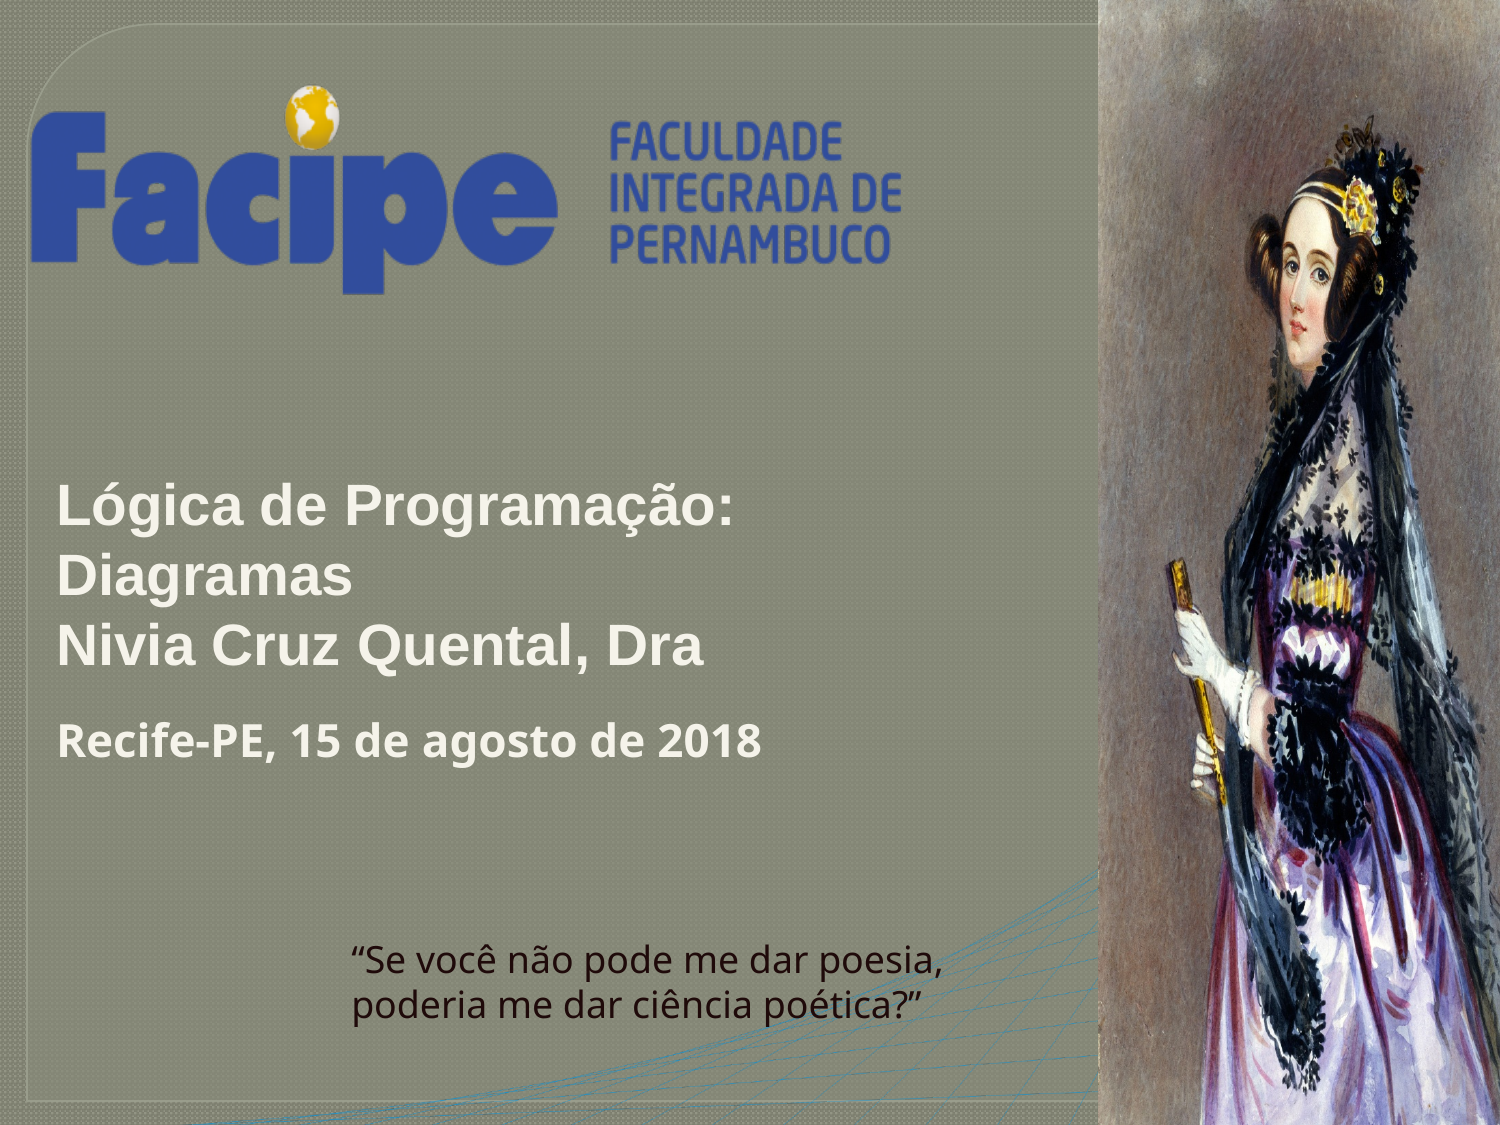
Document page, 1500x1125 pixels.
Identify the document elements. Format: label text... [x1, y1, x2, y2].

text_box Recife-PE, 15 de agosto de 2018 [41, 704, 1091, 774]
picture [0, 0, 1500, 1125]
text_box Lógica de Programação: Diagramas Nivia Cruz Quental, Dra [41, 459, 1091, 685]
text_box “Se você não pode me dar poesia, poderia me dar ciência poética?” [336, 928, 1087, 1034]
